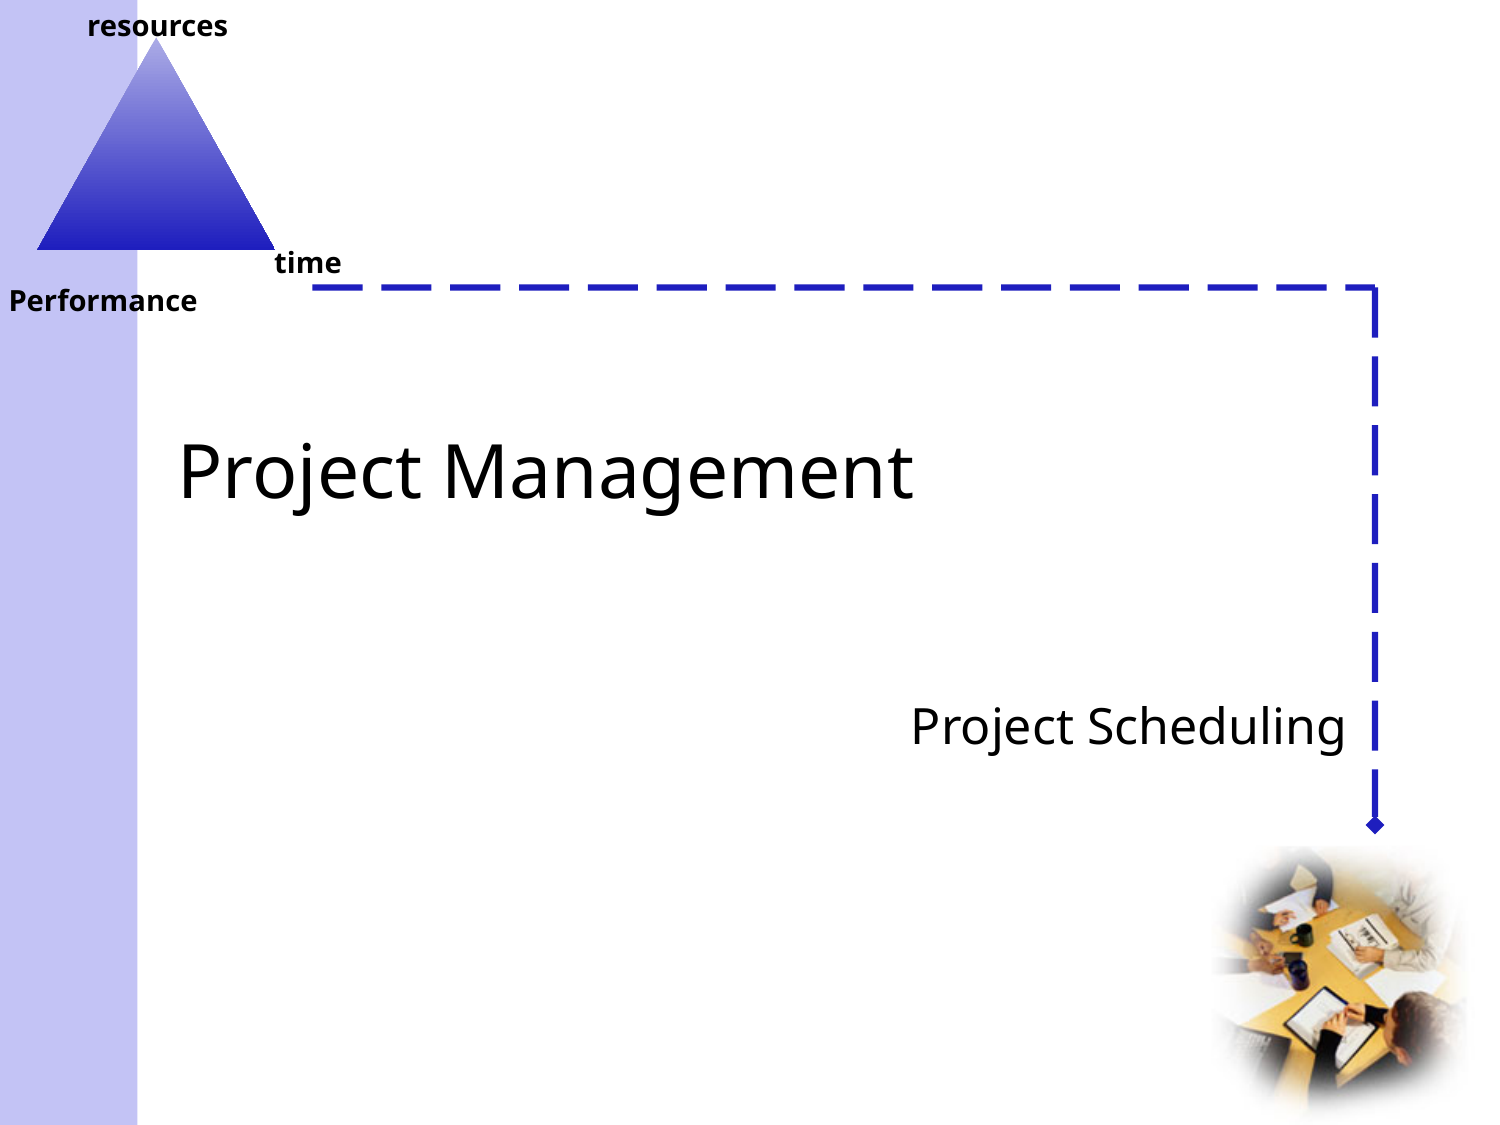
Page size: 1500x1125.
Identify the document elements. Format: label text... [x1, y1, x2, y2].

subtitle Project Scheduling [562, 687, 1363, 863]
title Project Management [162, 374, 1351, 563]
picture [1187, 834, 1500, 1125]
